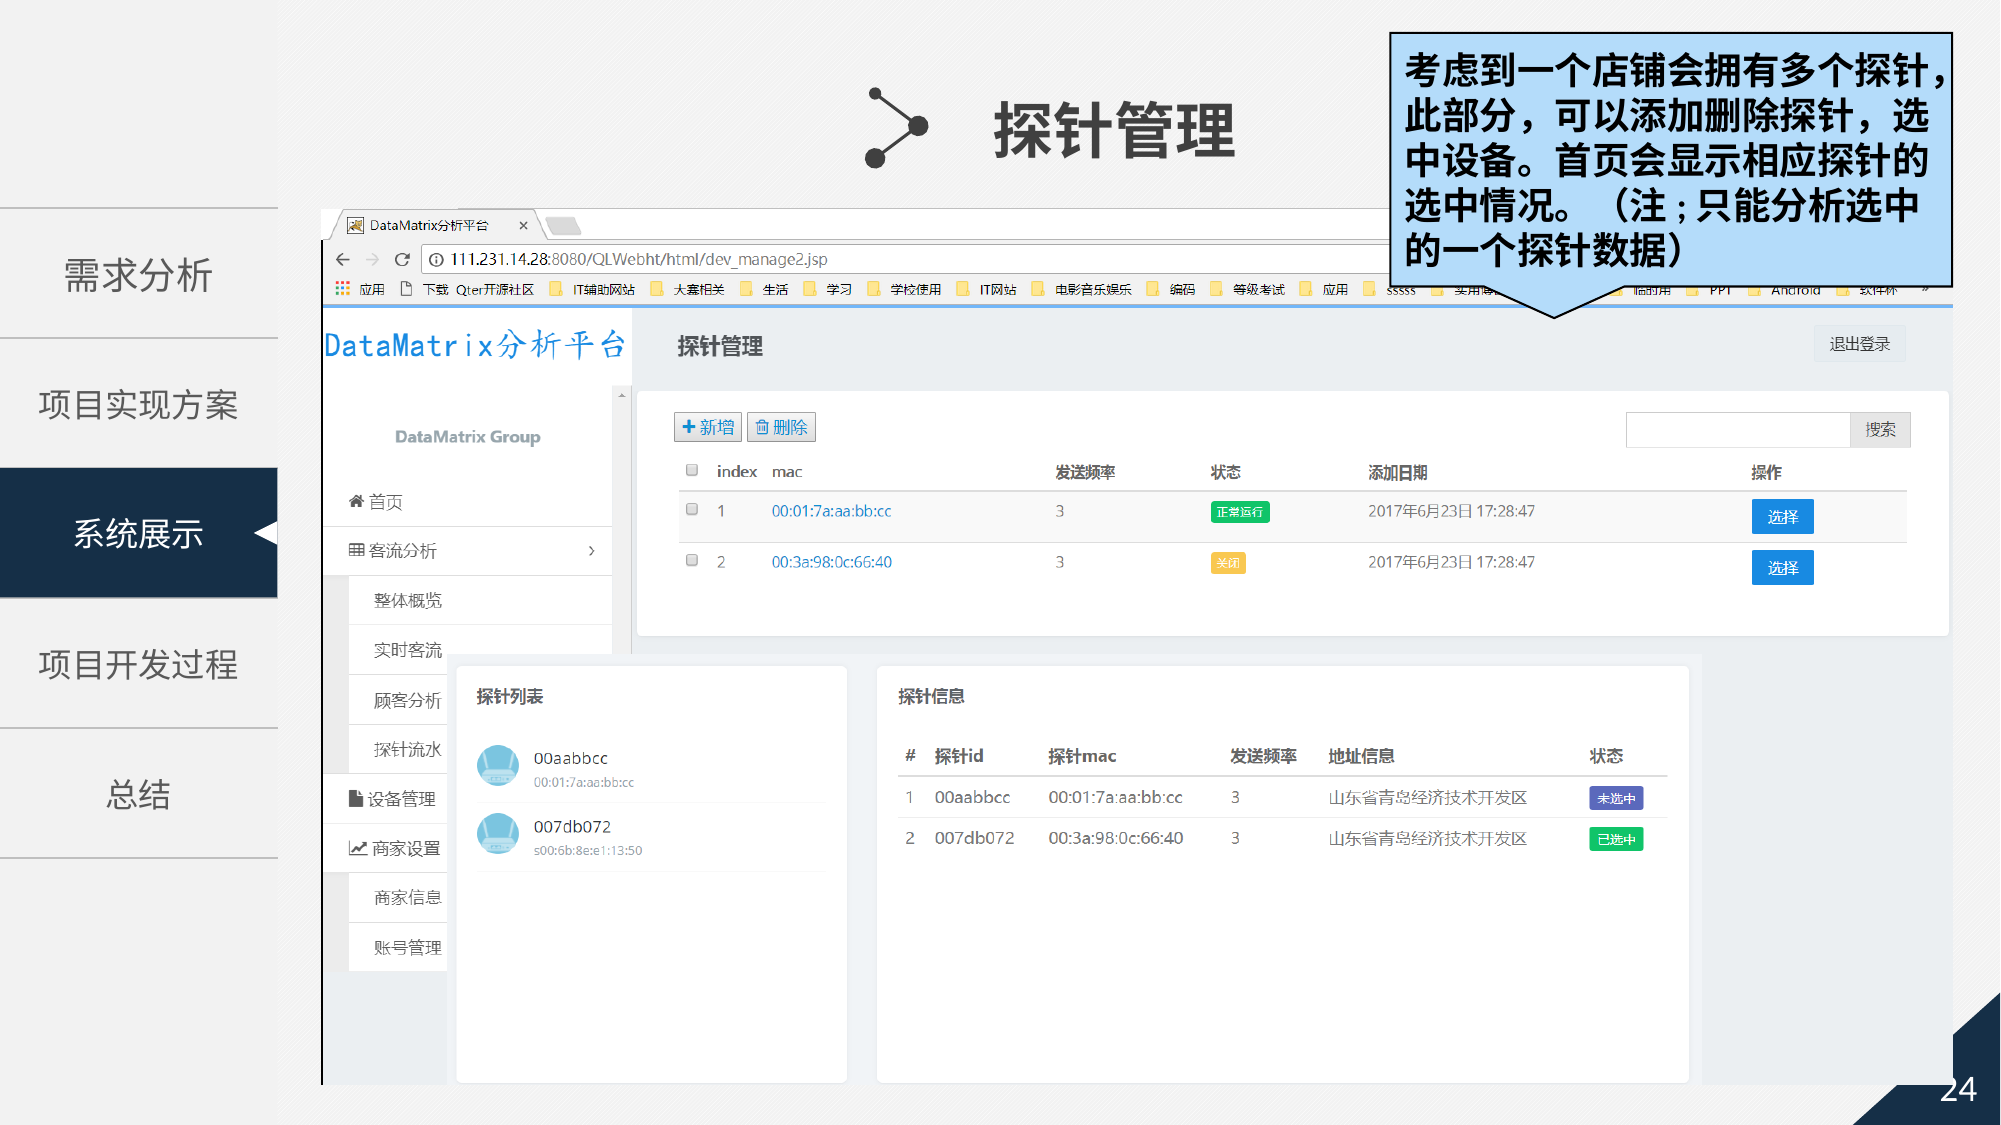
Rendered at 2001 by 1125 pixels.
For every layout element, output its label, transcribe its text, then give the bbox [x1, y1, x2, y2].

text_box 探针管理 [977, 84, 1252, 173]
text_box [875, 93, 919, 159]
text_box 考虑到一个店铺会拥有多个探针，此部分，可以添加删除探针，选中设备。首页会显示相应探针的选中情况。（注;只能分析选中的一个探针数据） [1389, 31, 1954, 288]
picture [321, 209, 1953, 1085]
